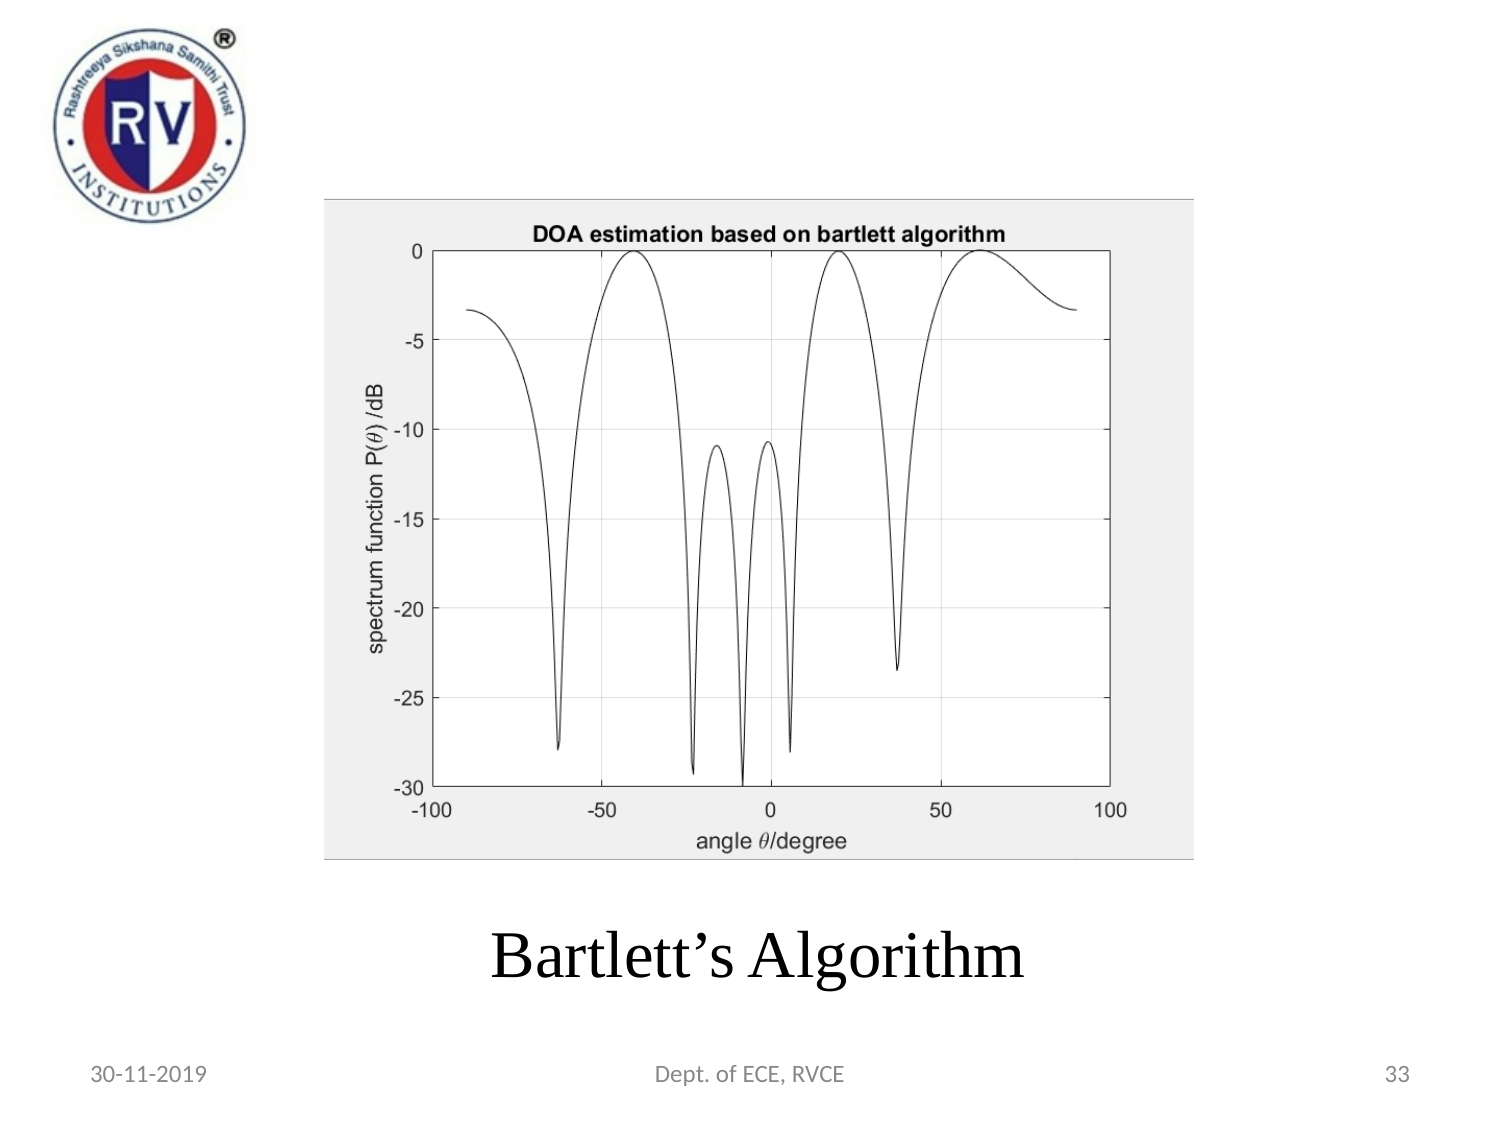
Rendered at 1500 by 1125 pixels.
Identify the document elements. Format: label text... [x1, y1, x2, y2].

slide_number 33 [1074, 1042, 1425, 1103]
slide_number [75, 1042, 425, 1103]
footer Dept. of ECE, RVCE [512, 1042, 988, 1103]
picture [32, 13, 260, 231]
text_box Bartlett’s Algorithm [475, 903, 1042, 998]
picture [323, 198, 1195, 860]
